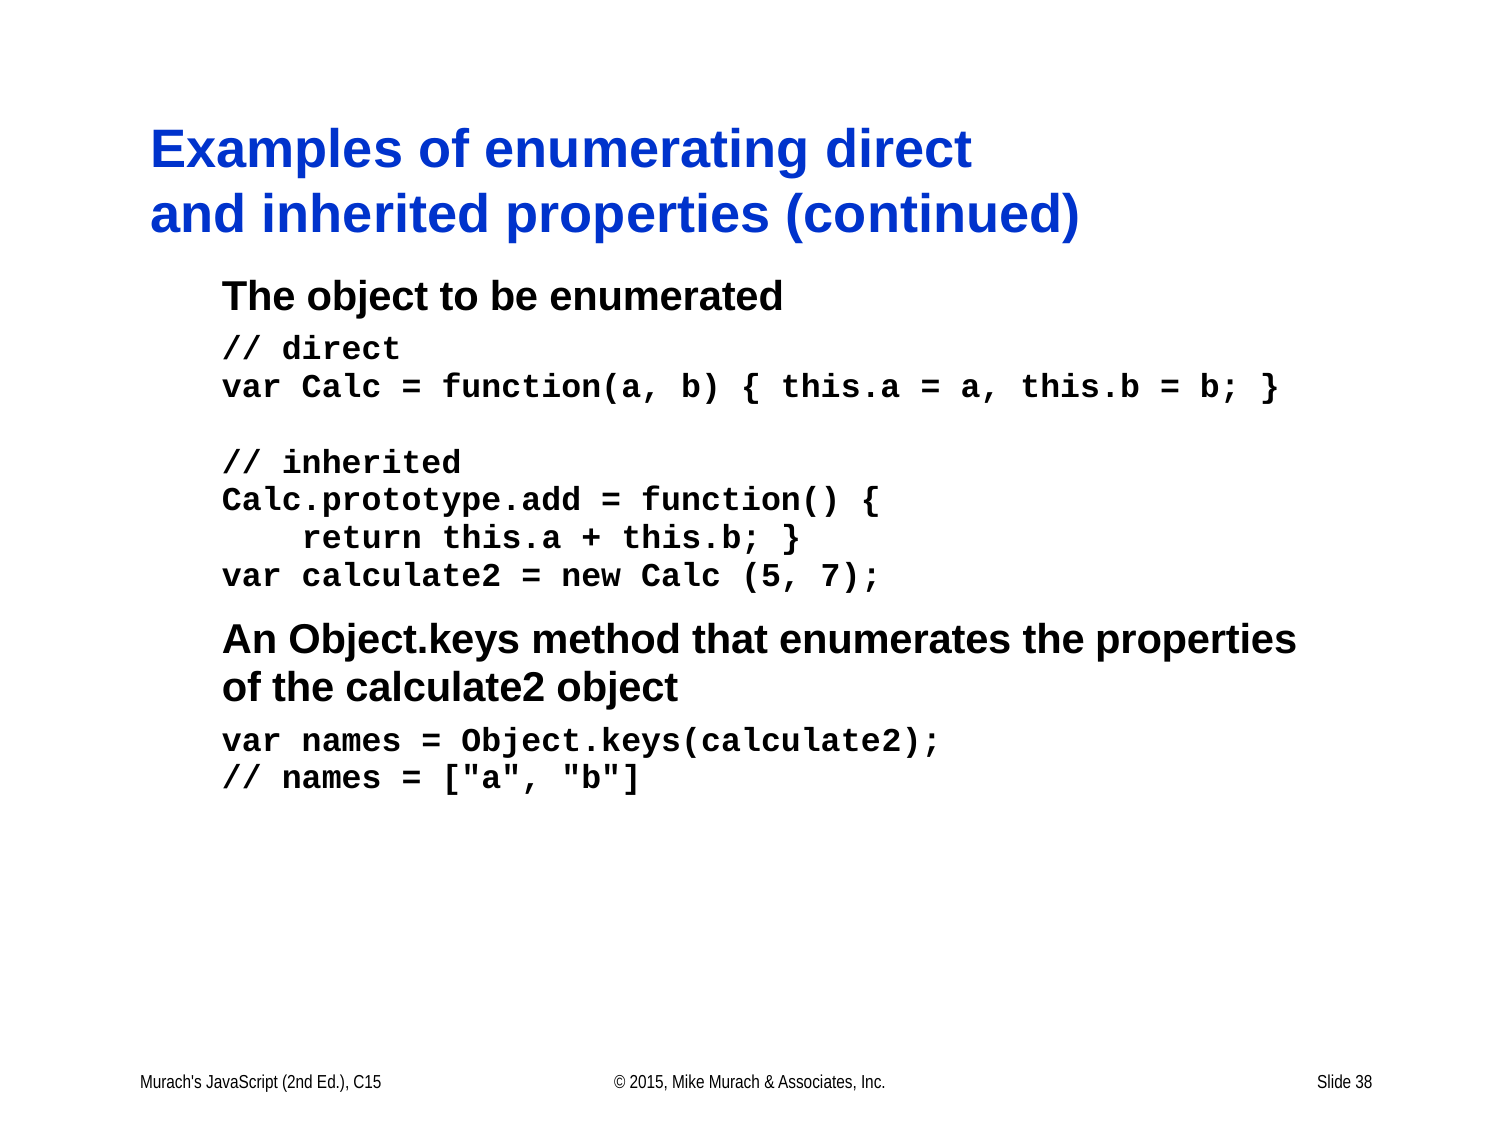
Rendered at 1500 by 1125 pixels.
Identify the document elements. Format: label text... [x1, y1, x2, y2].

title Examples of enumerating direct and inherited properties (continued) [150, 112, 1350, 244]
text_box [164, 252, 1363, 801]
slide_number Murach's JavaScript (2nd Ed.), C15 [125, 1025, 450, 1100]
slide_number Slide 38 [1074, 1025, 1388, 1100]
footer © 2015, Mike Murach & Associates, Inc. [474, 1025, 1025, 1100]
